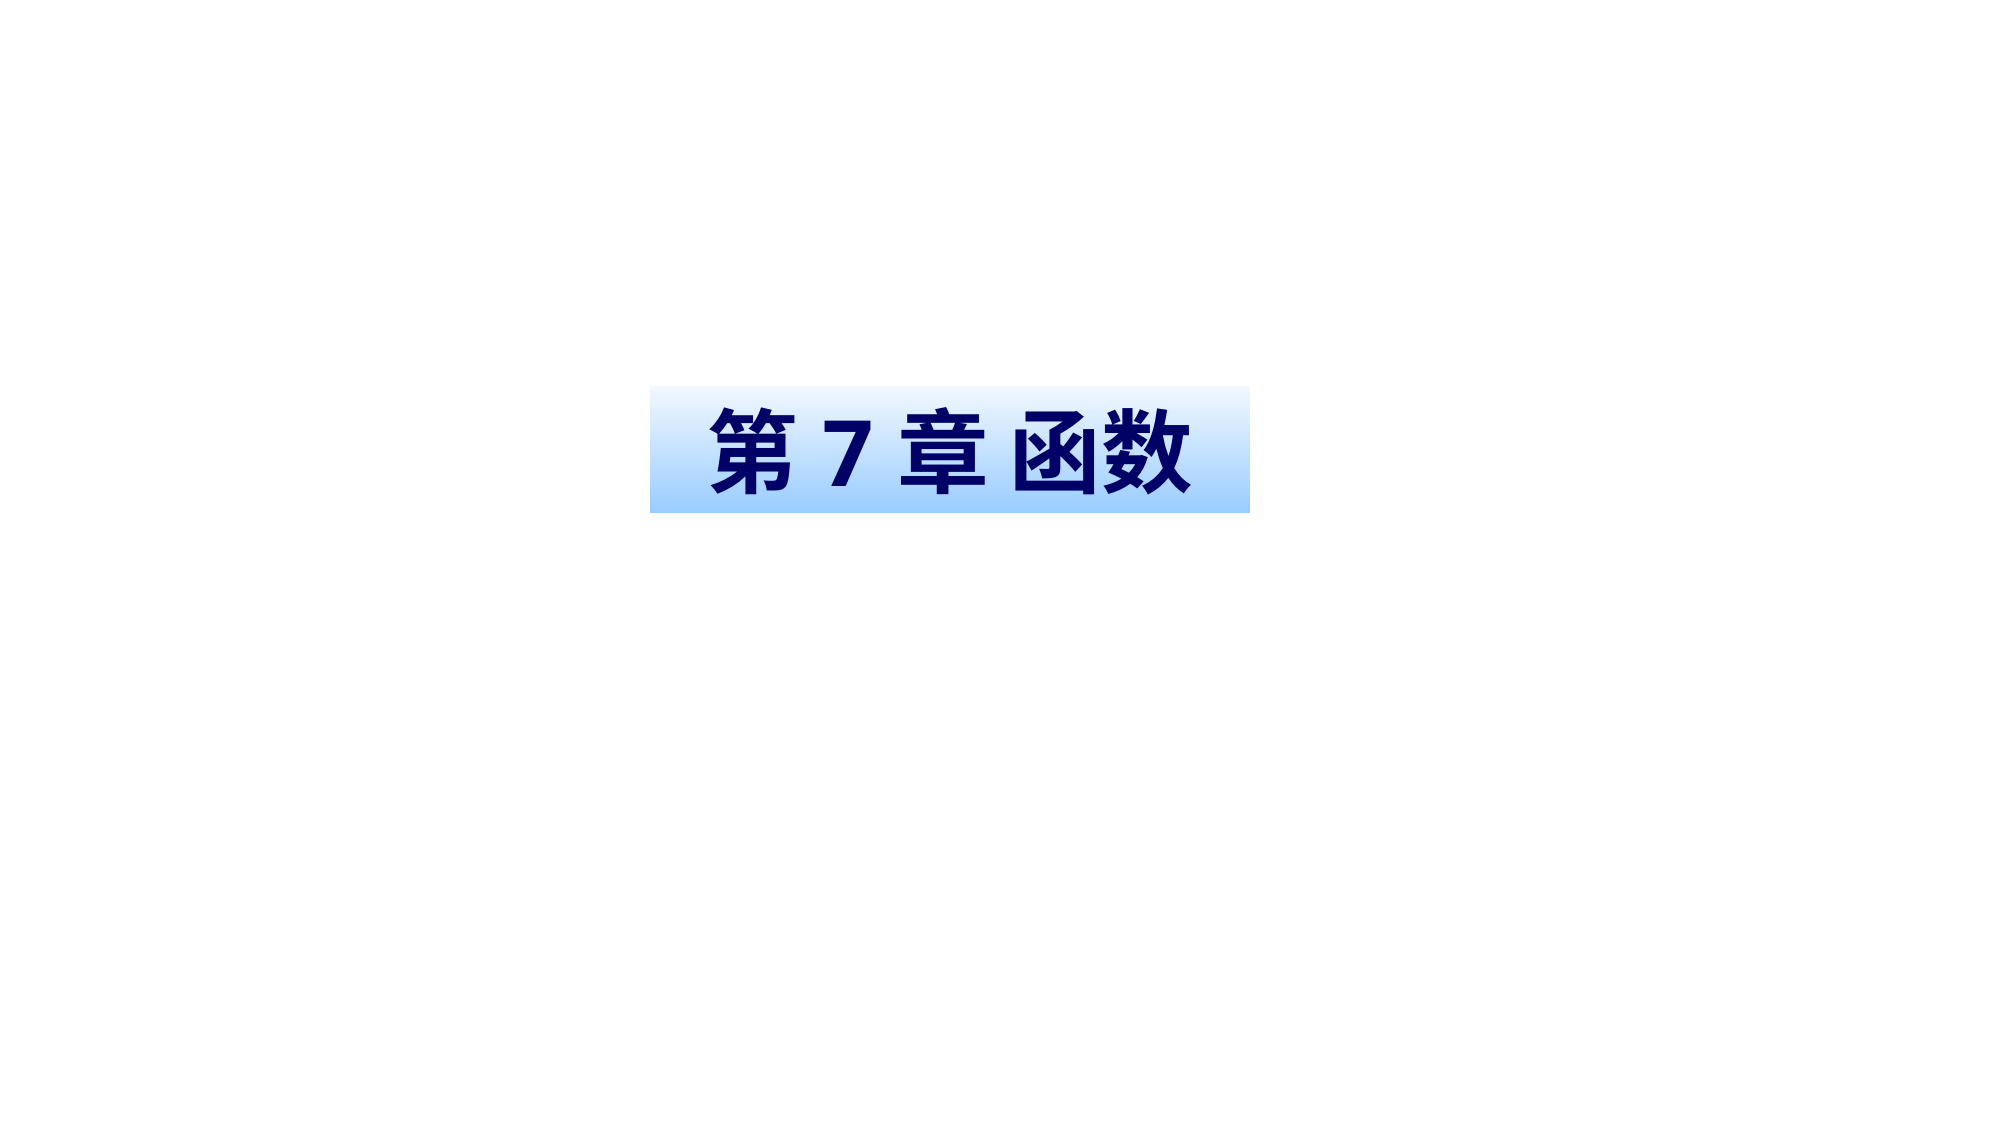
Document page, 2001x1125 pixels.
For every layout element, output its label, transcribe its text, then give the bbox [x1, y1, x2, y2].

title 第7章 函数 [650, 386, 1250, 513]
